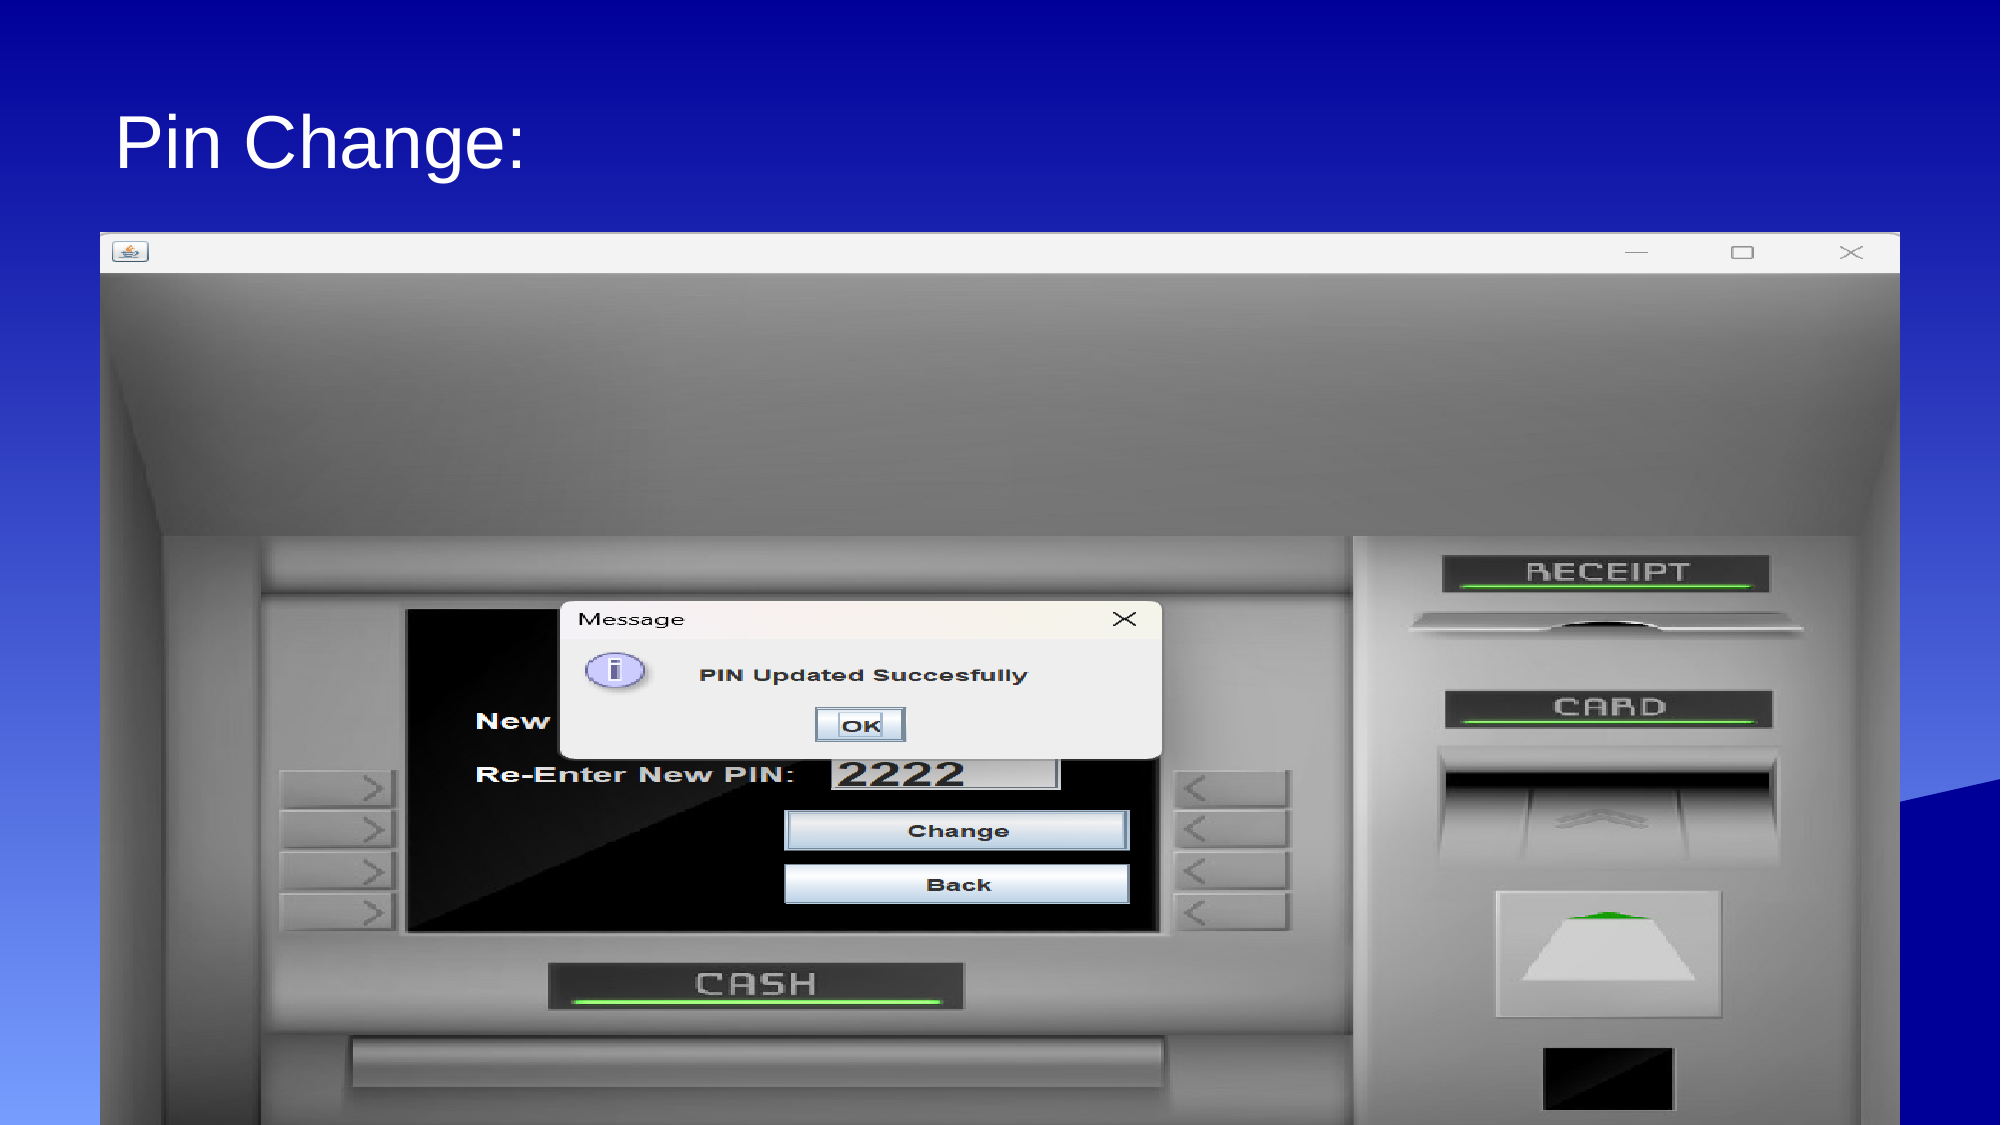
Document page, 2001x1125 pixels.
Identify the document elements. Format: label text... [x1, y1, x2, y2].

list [100, 232, 1900, 1125]
title Pin Change: [99, 44, 1901, 233]
